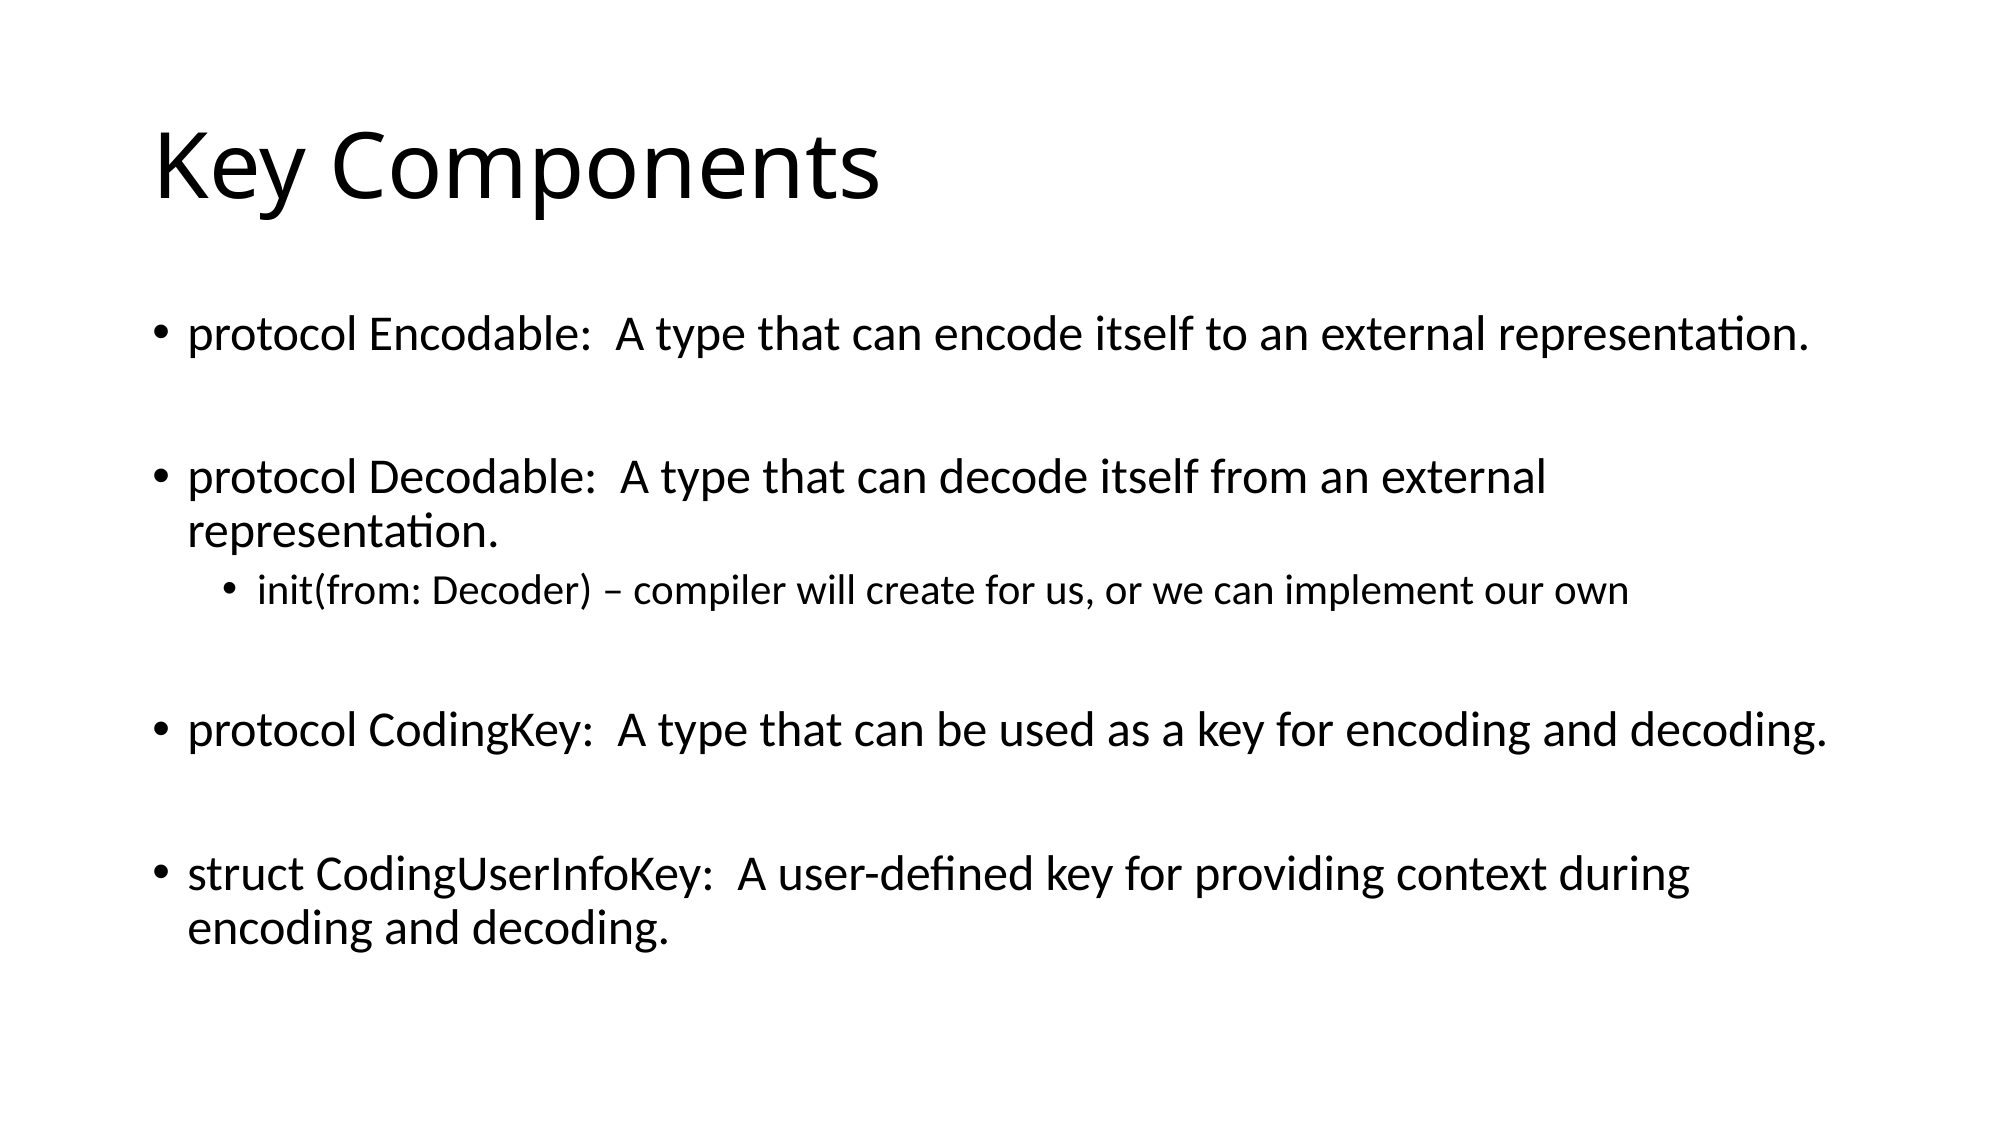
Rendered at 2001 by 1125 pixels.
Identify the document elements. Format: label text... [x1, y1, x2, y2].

list protocol Encodable: A type that can encode itself to an external representation. protocol Decodable: A type that can decode itself from an external representation. init(from: Decoder) – compiler will create for us, or we can implement our own protocol CodingKey: A type that can be used as a key for encoding and decoding. struct CodingUserInfoKey: A user-defined key for providing context during encoding and decoding. [137, 299, 1863, 1014]
title Key Components [137, 59, 1863, 278]
